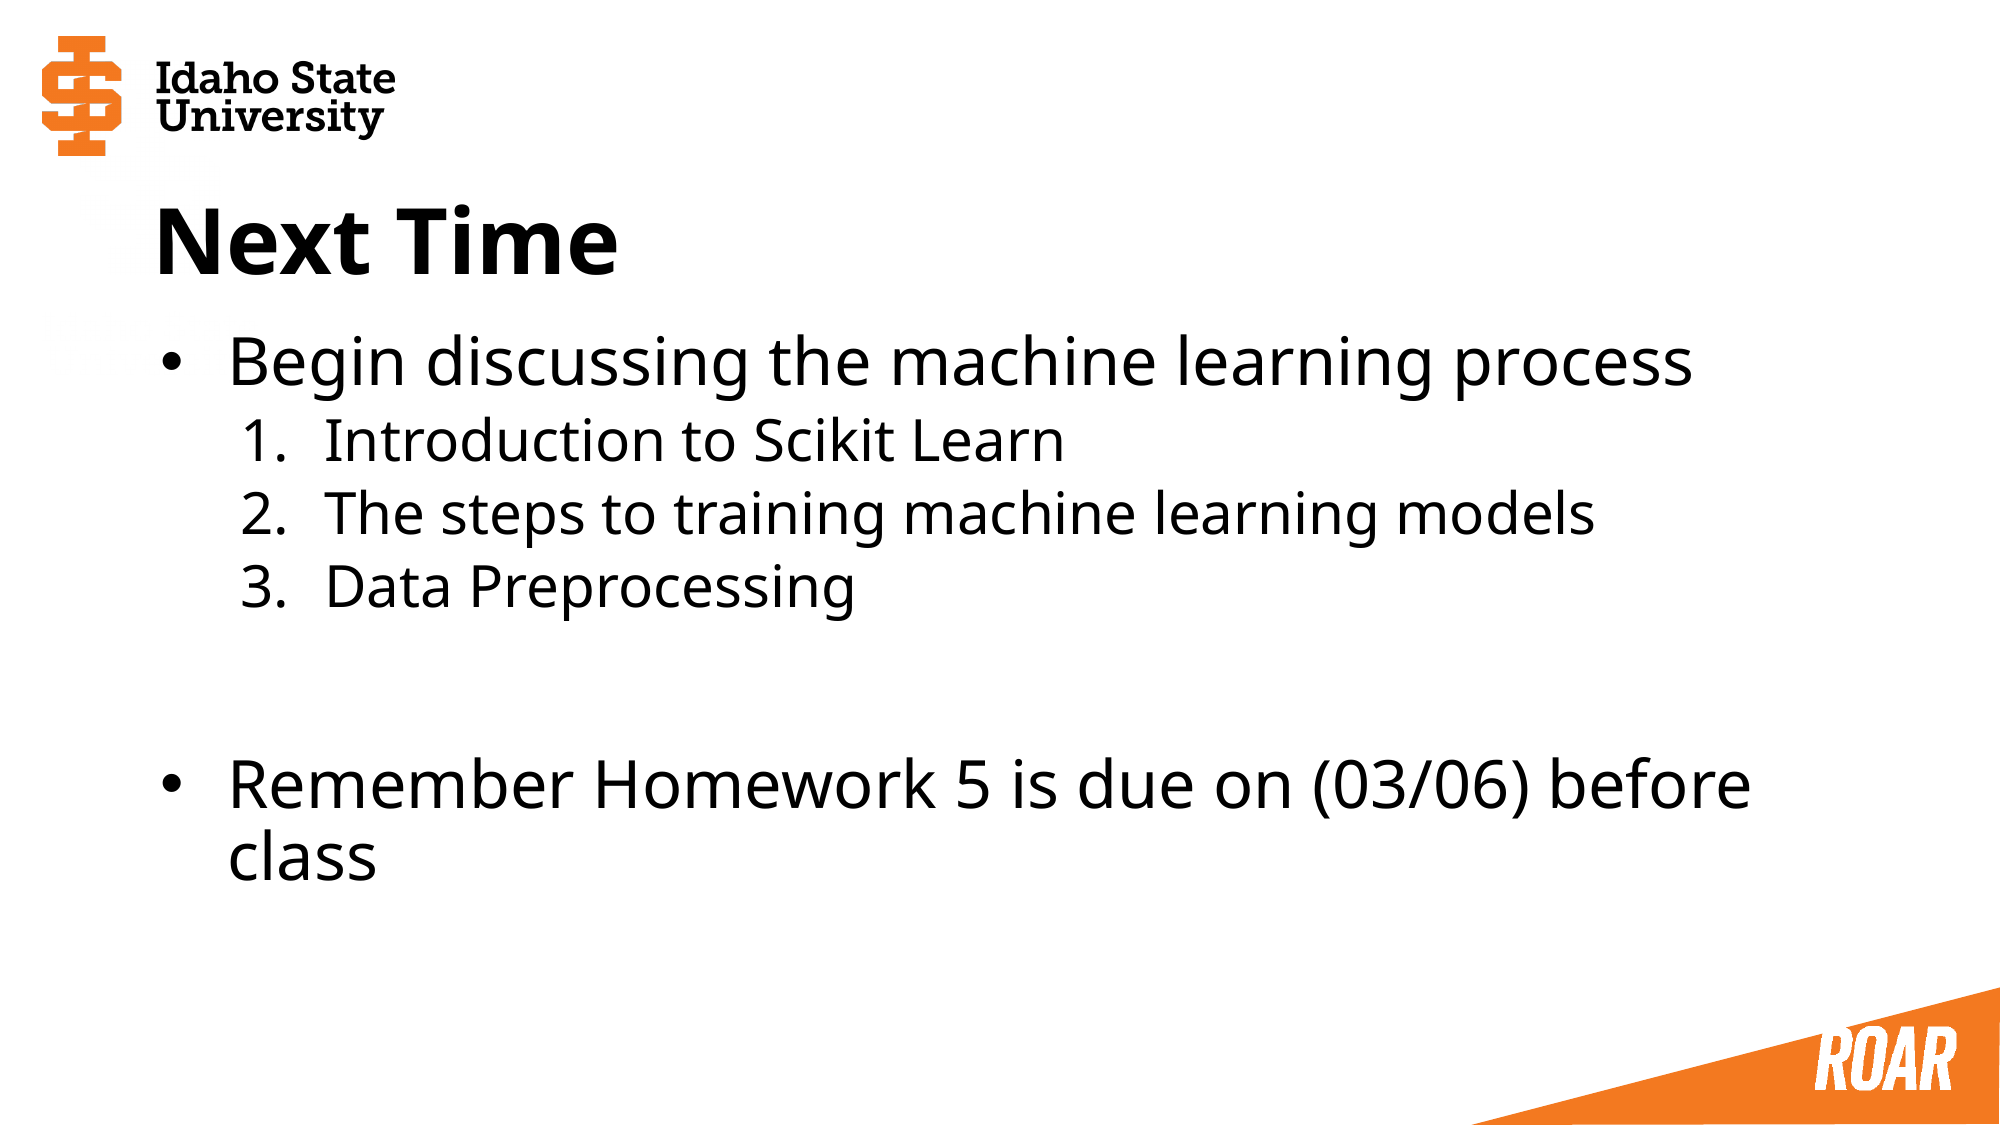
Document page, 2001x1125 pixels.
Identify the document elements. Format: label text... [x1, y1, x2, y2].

picture [26, 36, 395, 408]
picture [1807, 1022, 1964, 1094]
list Begin discussing the machine learning process Introduction to Scikit Learn The steps to training machine learning models Data Preprocessing Remember Homework 5 is due on (03/06) before class [137, 320, 1875, 988]
title Next Time [137, 187, 1863, 300]
